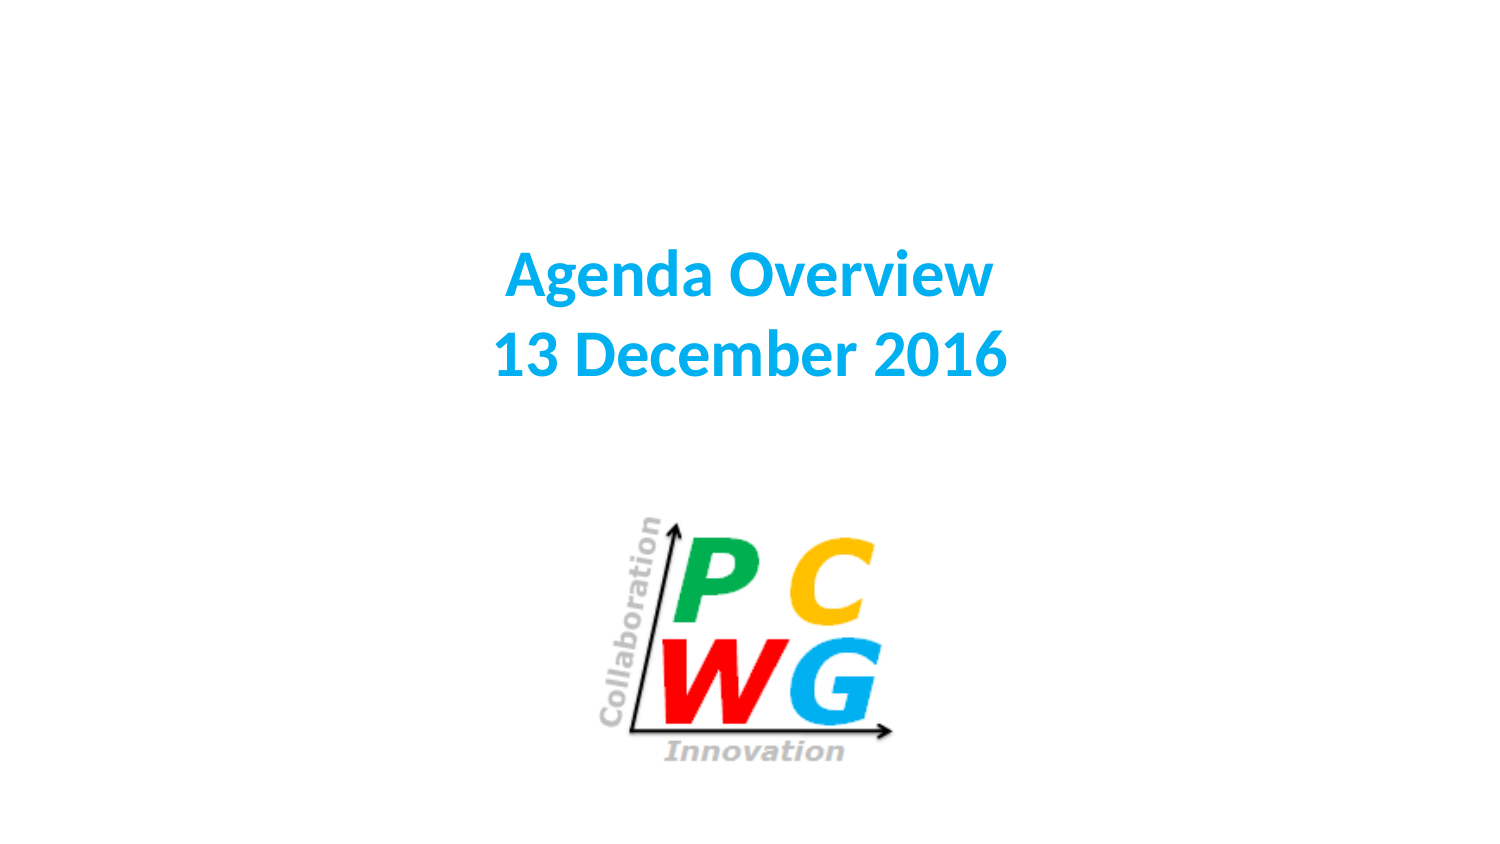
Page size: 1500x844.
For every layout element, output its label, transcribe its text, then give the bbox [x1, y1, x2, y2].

text_box Agenda Overview 13 December 2016 [0, 280, 1500, 340]
picture [584, 510, 916, 785]
